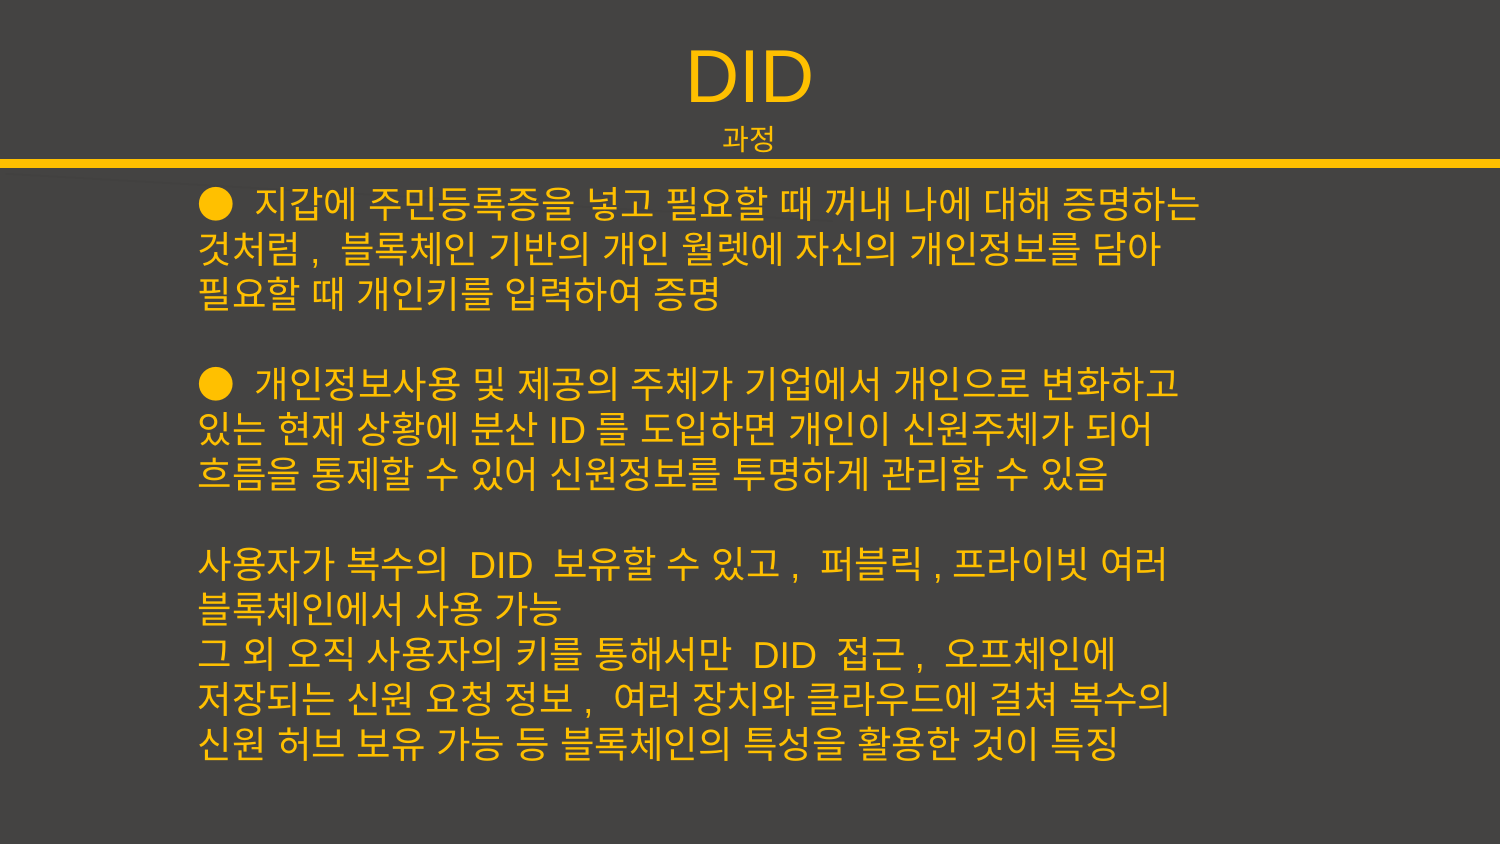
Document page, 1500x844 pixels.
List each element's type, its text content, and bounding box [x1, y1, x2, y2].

list 과정 [0, 114, 1500, 162]
text_box ● 지갑에 주민등록증을 넣고 필요할 때 꺼내 나에 대해 증명하는 것처럼, 블록체인 기반의 개인 월렛에 자신의 개인정보를 담아 필요할 때 개인키를 입력하여 증명 ● 개인정보사용 및 제공의 주체가 기업에서 개인으로 변화하고 있는 현재 상황에 분산ID를 도입하면 개인이 신원주체가 되어 흐름을 통제할 수 있어 신원정보를 투명하게 관리할 수 있음 사용자가 복수의 DID 보유할 수 있고, 퍼블릭,프라이빗 여러 블록체인에서 사용 가능 그 외 오직 사용자의 키를 통해서만 DID 접근, 오프체인에 저장되는 신원 요청 정보, 여러 장치와 클라우드에 걸쳐 복수의 신원 허브 보유 가능 등 블록체인의 특성을 활용한 것이 특징 [182, 173, 1258, 844]
list DID [0, 25, 1500, 114]
